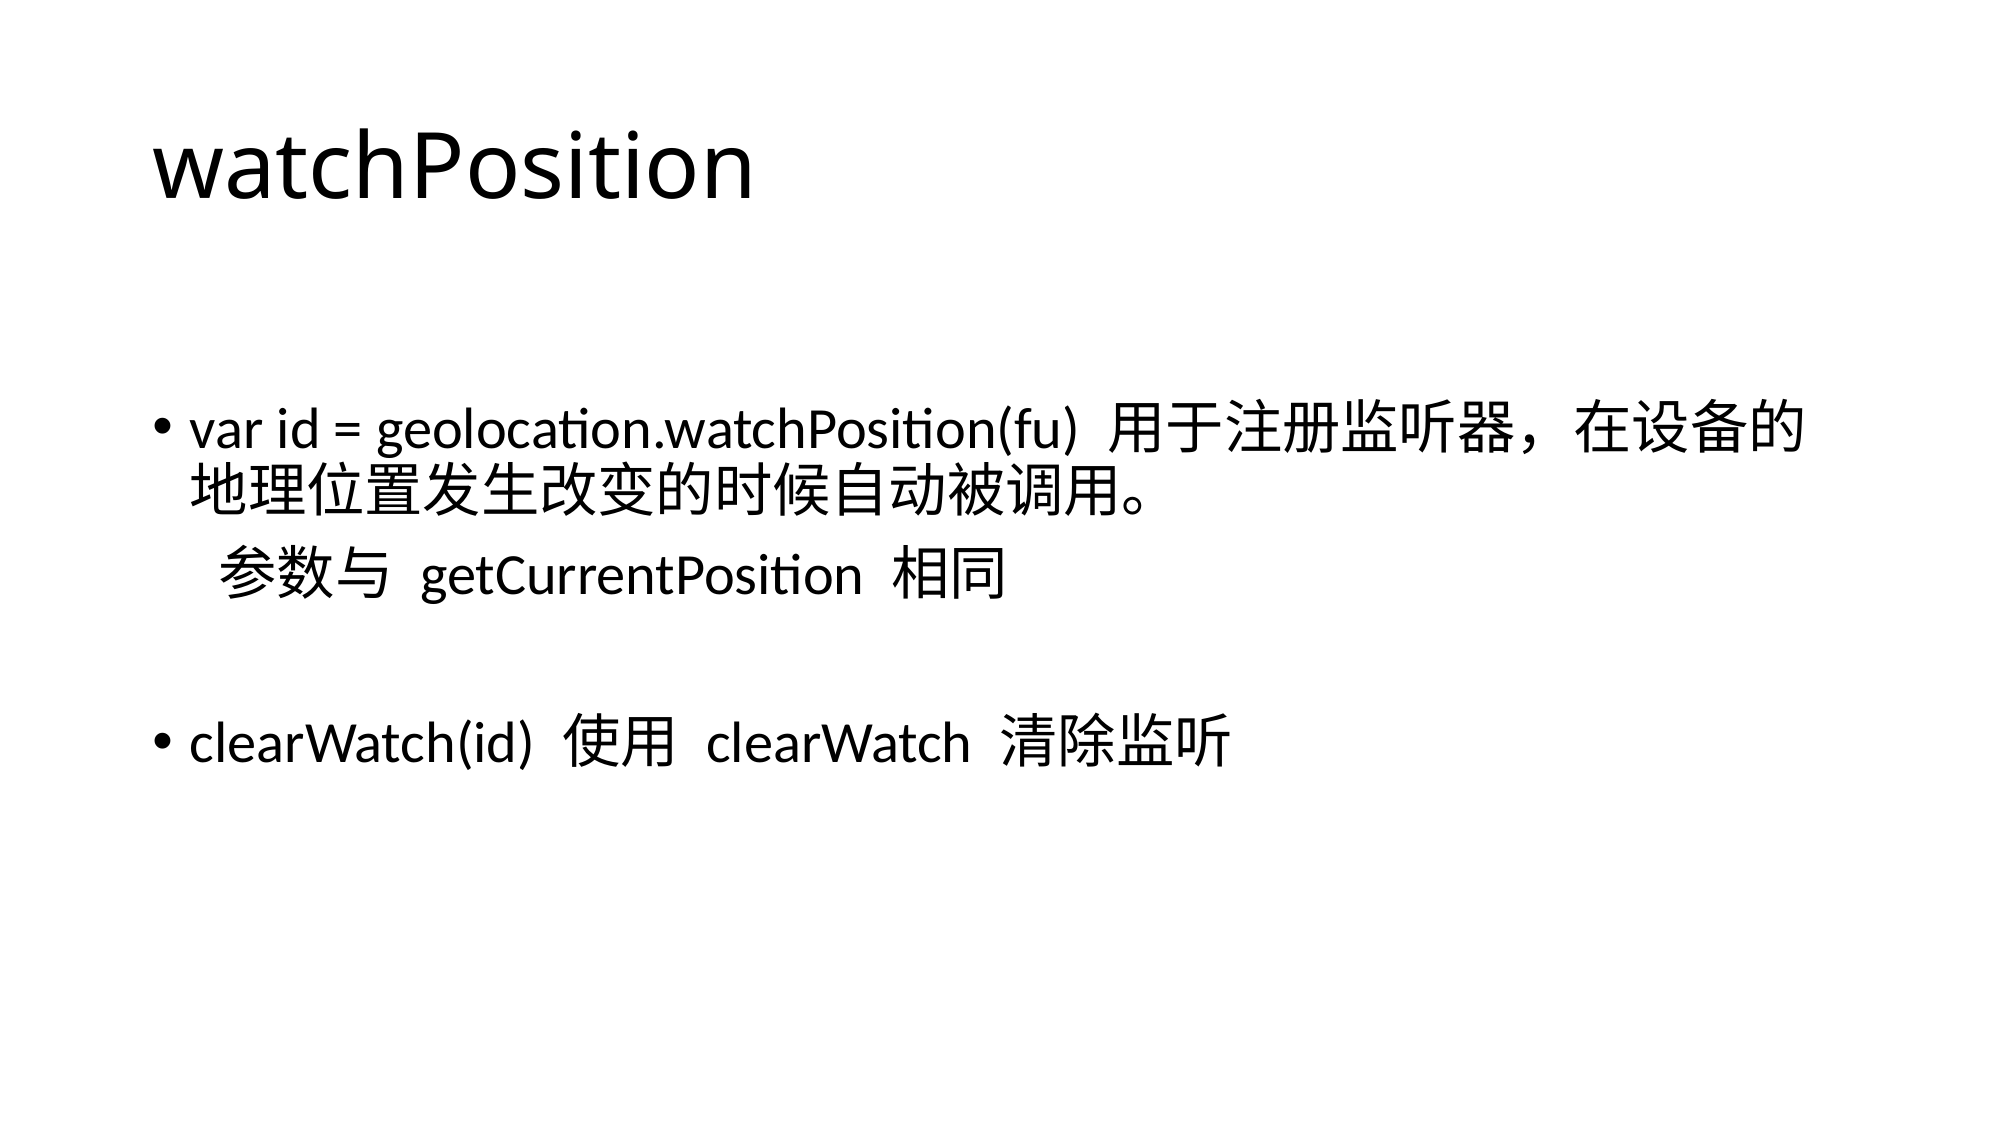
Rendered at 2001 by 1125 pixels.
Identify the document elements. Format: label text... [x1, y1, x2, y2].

title watchPosition [137, 59, 1863, 278]
list var id = geolocation.watchPosition(fu) 用于注册监听器，在设备的地理位置发生改变的时候自动被调用。 参数与 getCurrentPosition 相同 clearWatch(id) 使用 clearWatch 清除监听 [137, 299, 1863, 1014]
